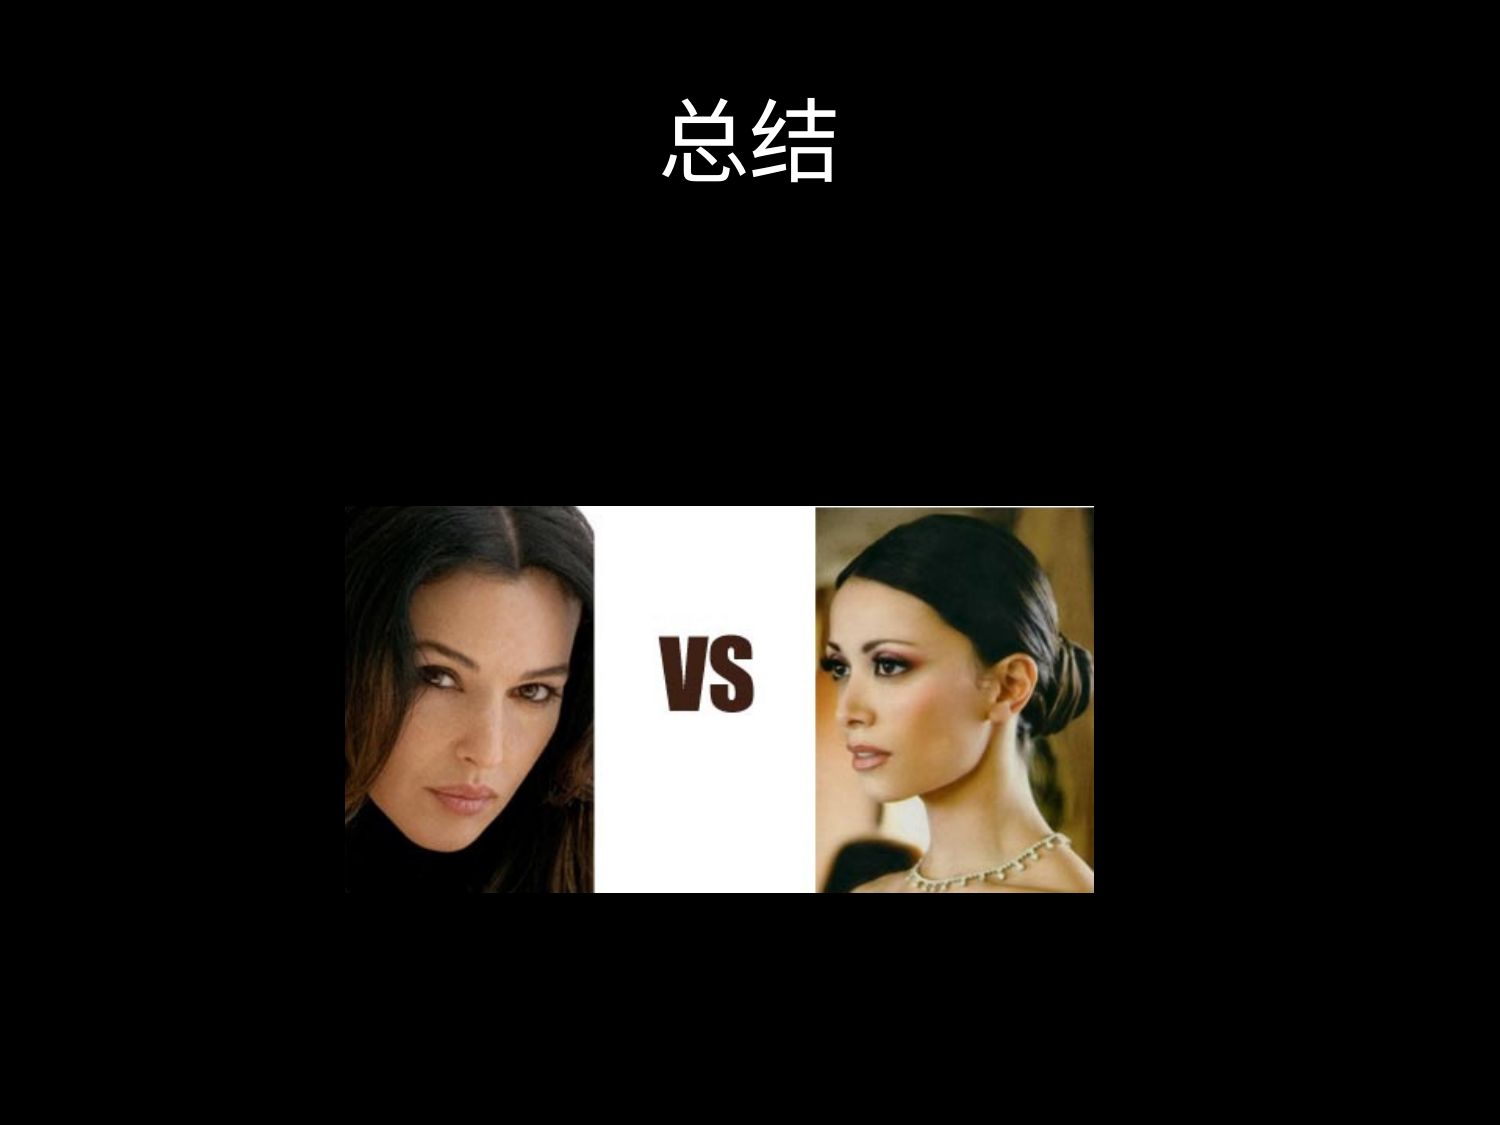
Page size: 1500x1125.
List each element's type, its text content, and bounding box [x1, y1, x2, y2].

title 总结 [74, 44, 1426, 233]
picture [344, 506, 1094, 893]
